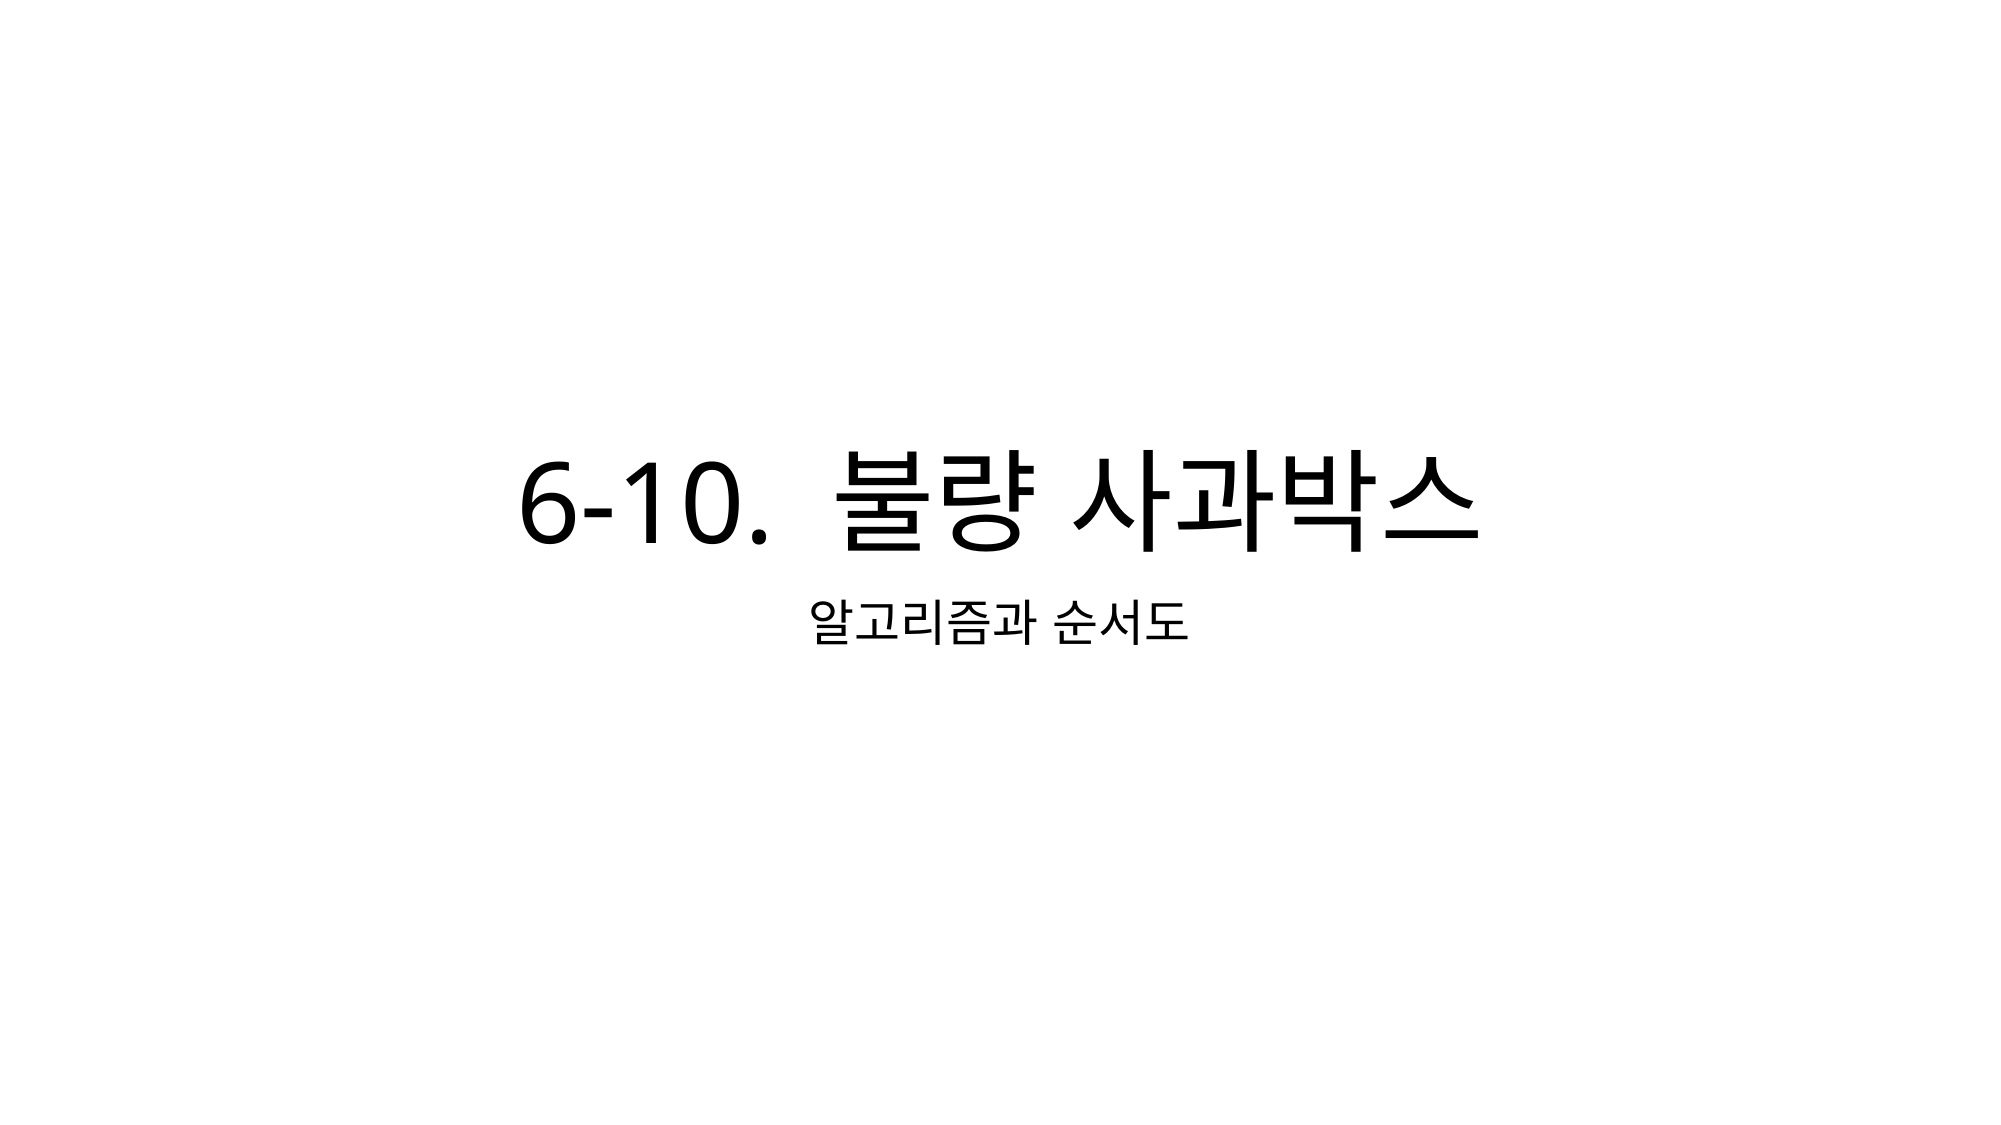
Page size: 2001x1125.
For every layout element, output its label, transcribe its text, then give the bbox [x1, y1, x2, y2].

subtitle 알고리즘과 순서도 [249, 590, 1750, 863]
title 6-10. 불량 사과박스 [249, 184, 1750, 576]
